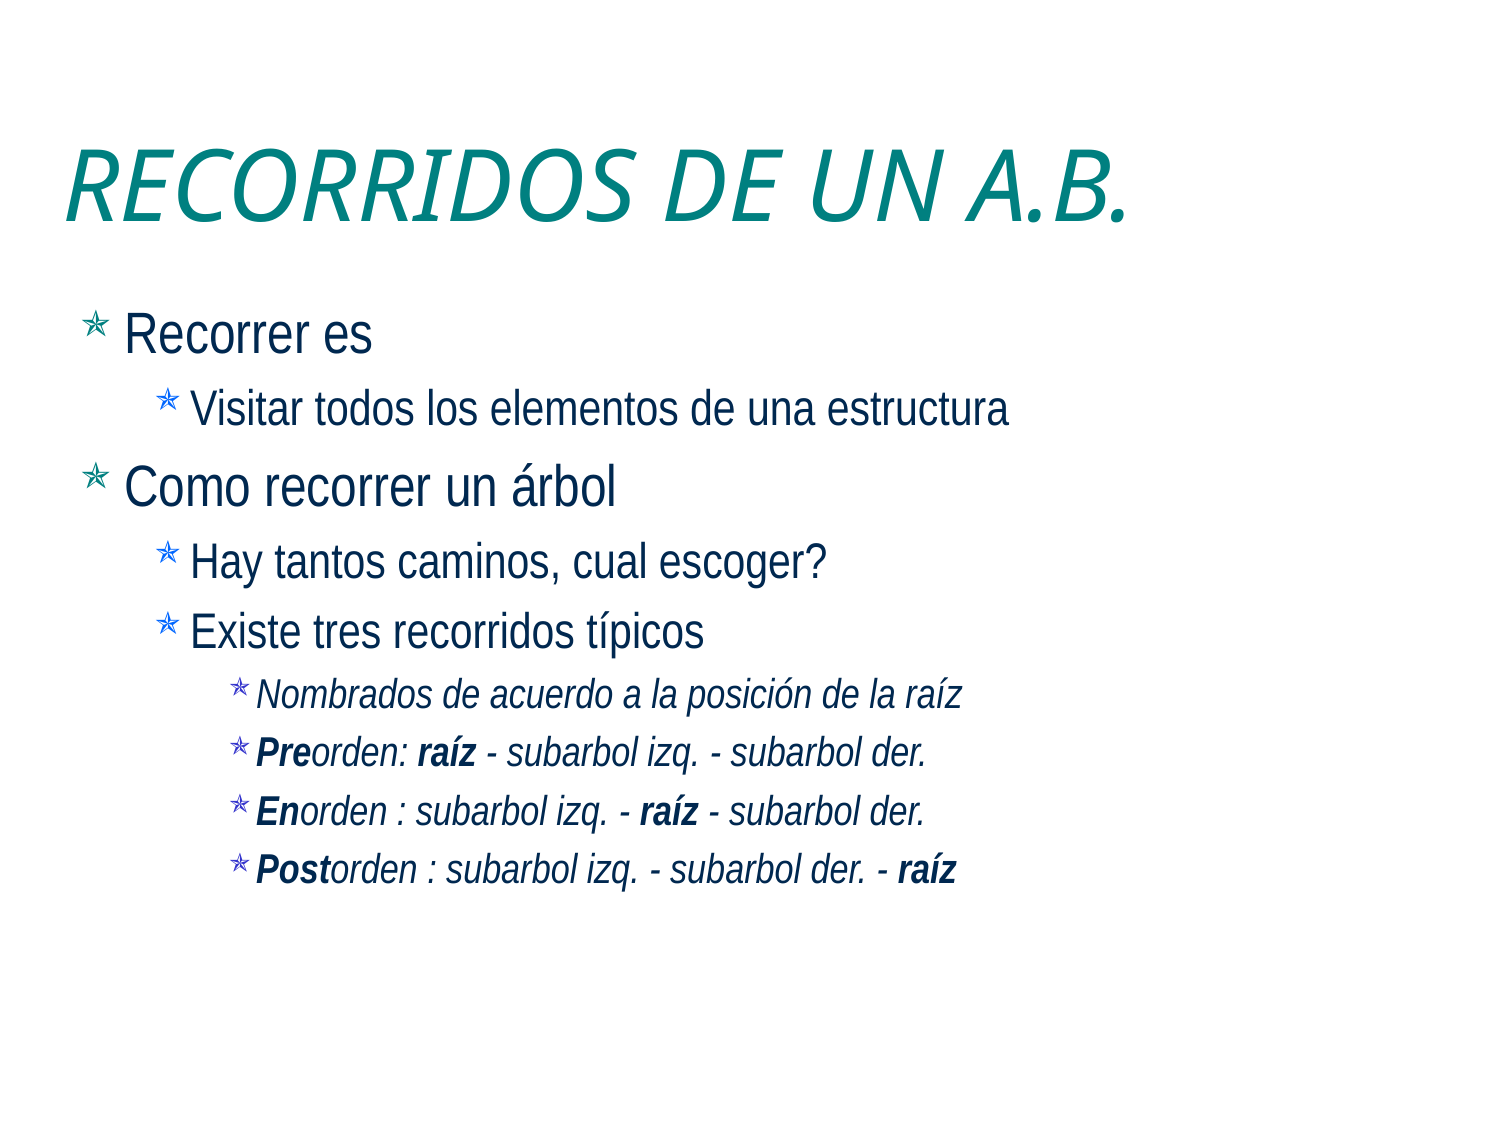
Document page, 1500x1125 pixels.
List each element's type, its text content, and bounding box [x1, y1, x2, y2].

title RECORRIDOS DE UN A.B. [62, 87, 1413, 275]
list Recorrer es Visitar todos los elementos de una estructura Como recorrer un árbol Hay tantos caminos, cual escoger? Existe tres recorridos típicos Nombrados de acuerdo a la posición de la raíz Preorden: raíz - subarbol izq. - subarbol der. Enorden : subarbol izq. - raíz - subarbol der. Postorden : subarbol izq. - subarbol der. - raíz [75, 295, 1425, 1038]
